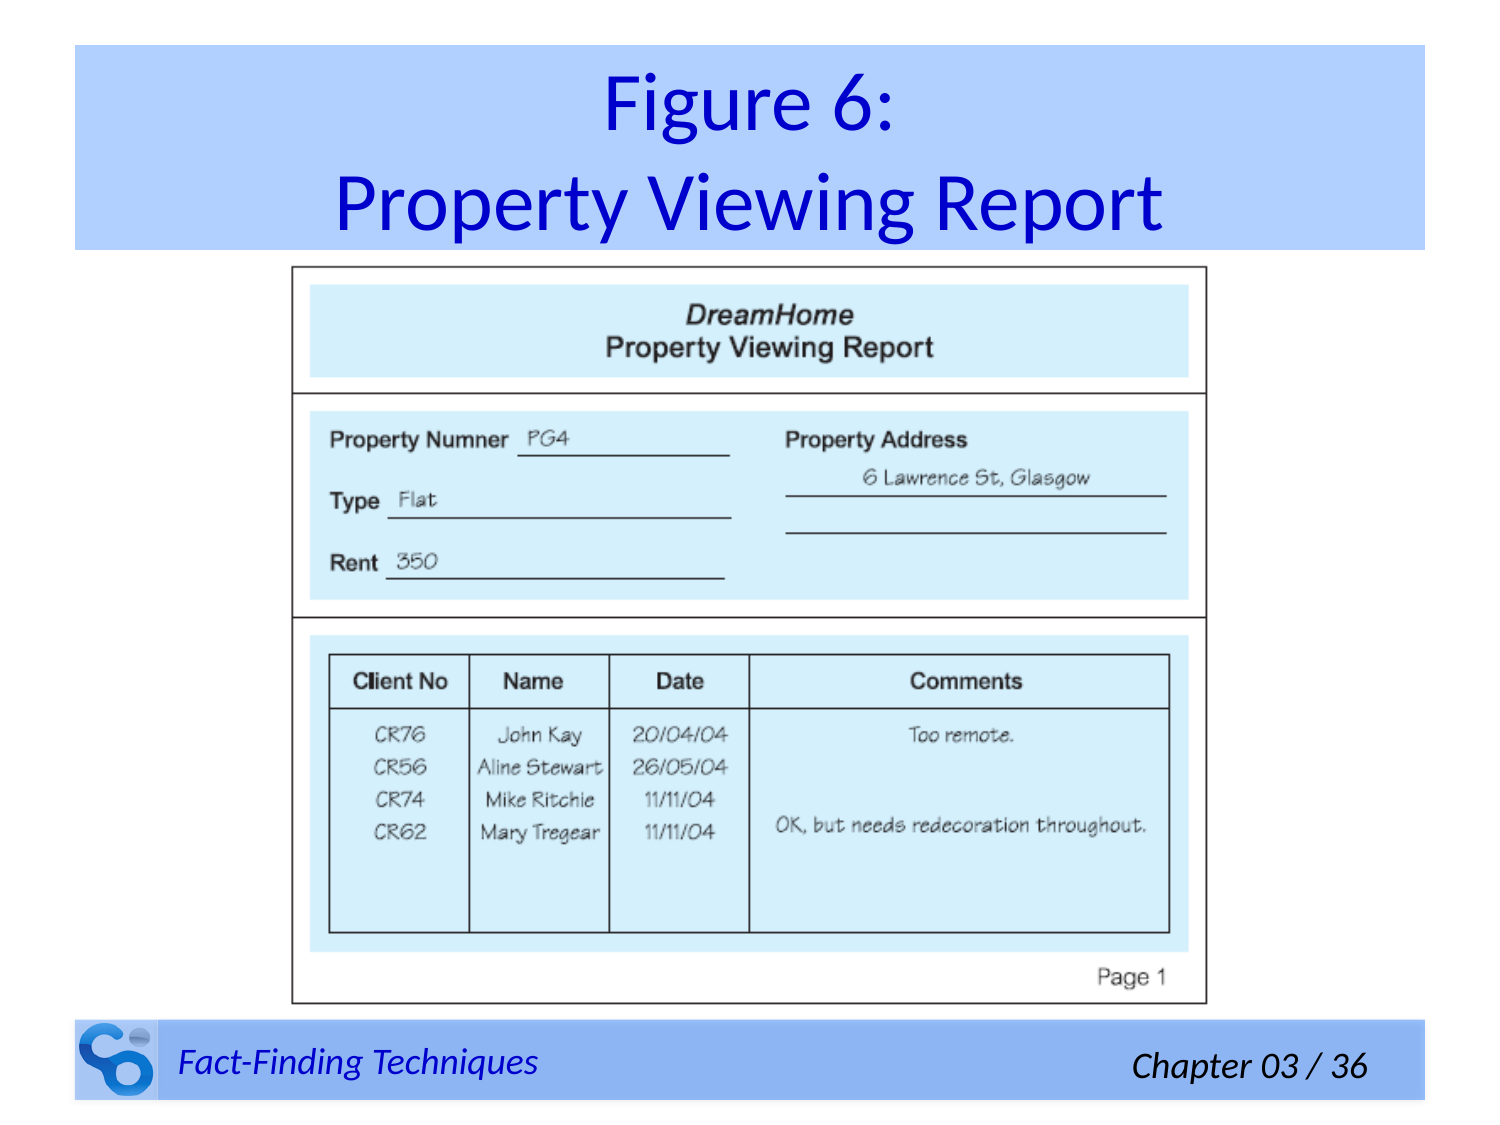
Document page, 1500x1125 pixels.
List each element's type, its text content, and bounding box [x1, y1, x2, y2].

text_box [74, 1019, 1426, 1125]
picture [285, 257, 1215, 1012]
title Figure 6: Property Viewing Report [75, 45, 1425, 250]
